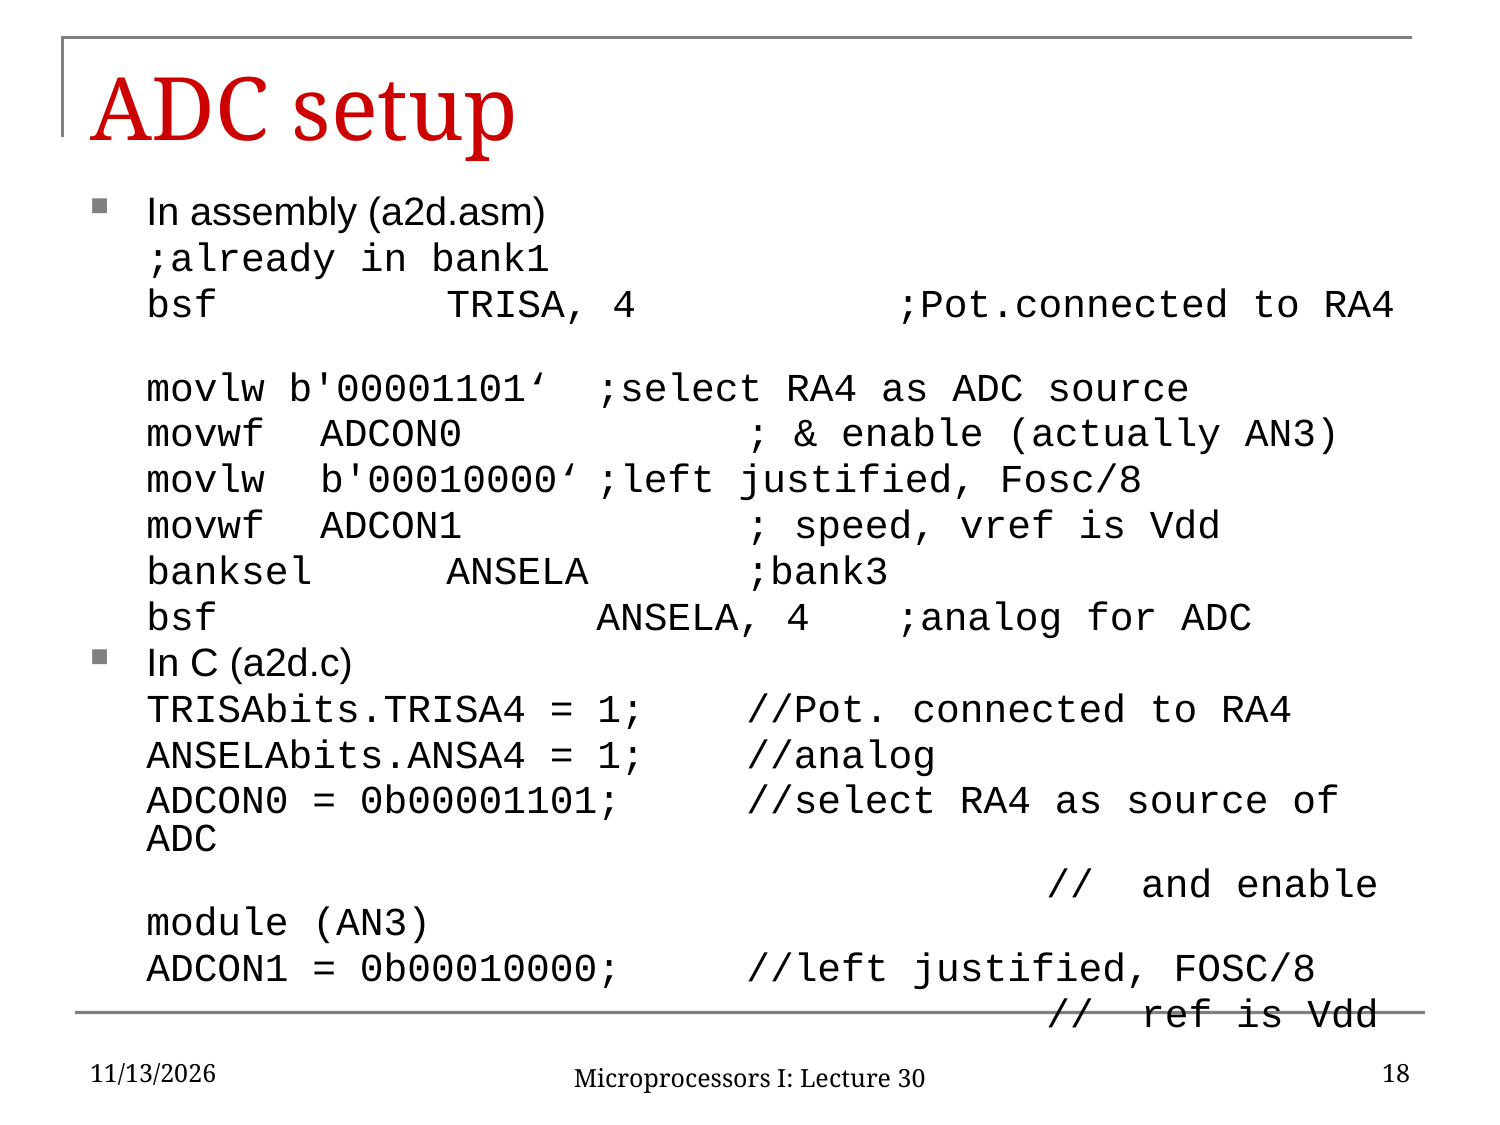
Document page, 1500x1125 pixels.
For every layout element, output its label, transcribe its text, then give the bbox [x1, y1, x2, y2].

slide_number 18 [1074, 1023, 1426, 1100]
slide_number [74, 1023, 426, 1100]
list In assembly (a2d.asm) ;already in bank1 bsf TRISA, 4 ;Pot.connected to RA4 movlw b'00001101‘ ;select RA4 as ADC source movwf ADCON0 ; & enable (actually AN3) movlw b'00010000‘ ;left justified, Fosc/8 movwf ADCON1 ; speed, vref is Vdd banksel ANSELA ;bank3 bsf ANSELA, 4 ;analog for ADC In C (a2d.c) TRISAbits.TRISA4 = 1; //Pot. connected to RA4 ANSELAbits.ANSA4 = 1; //analog ADCON0 = 0b00001101; //select RA4 as source of ADC // and enable module (AN3) ADCON1 = 0b00010000; //left justified, FOSC/8 // ref is Vdd [75, 187, 1425, 1006]
title ADC setup [75, 45, 1425, 163]
footer Microprocessors I: Lecture 30 [512, 1024, 988, 1101]
